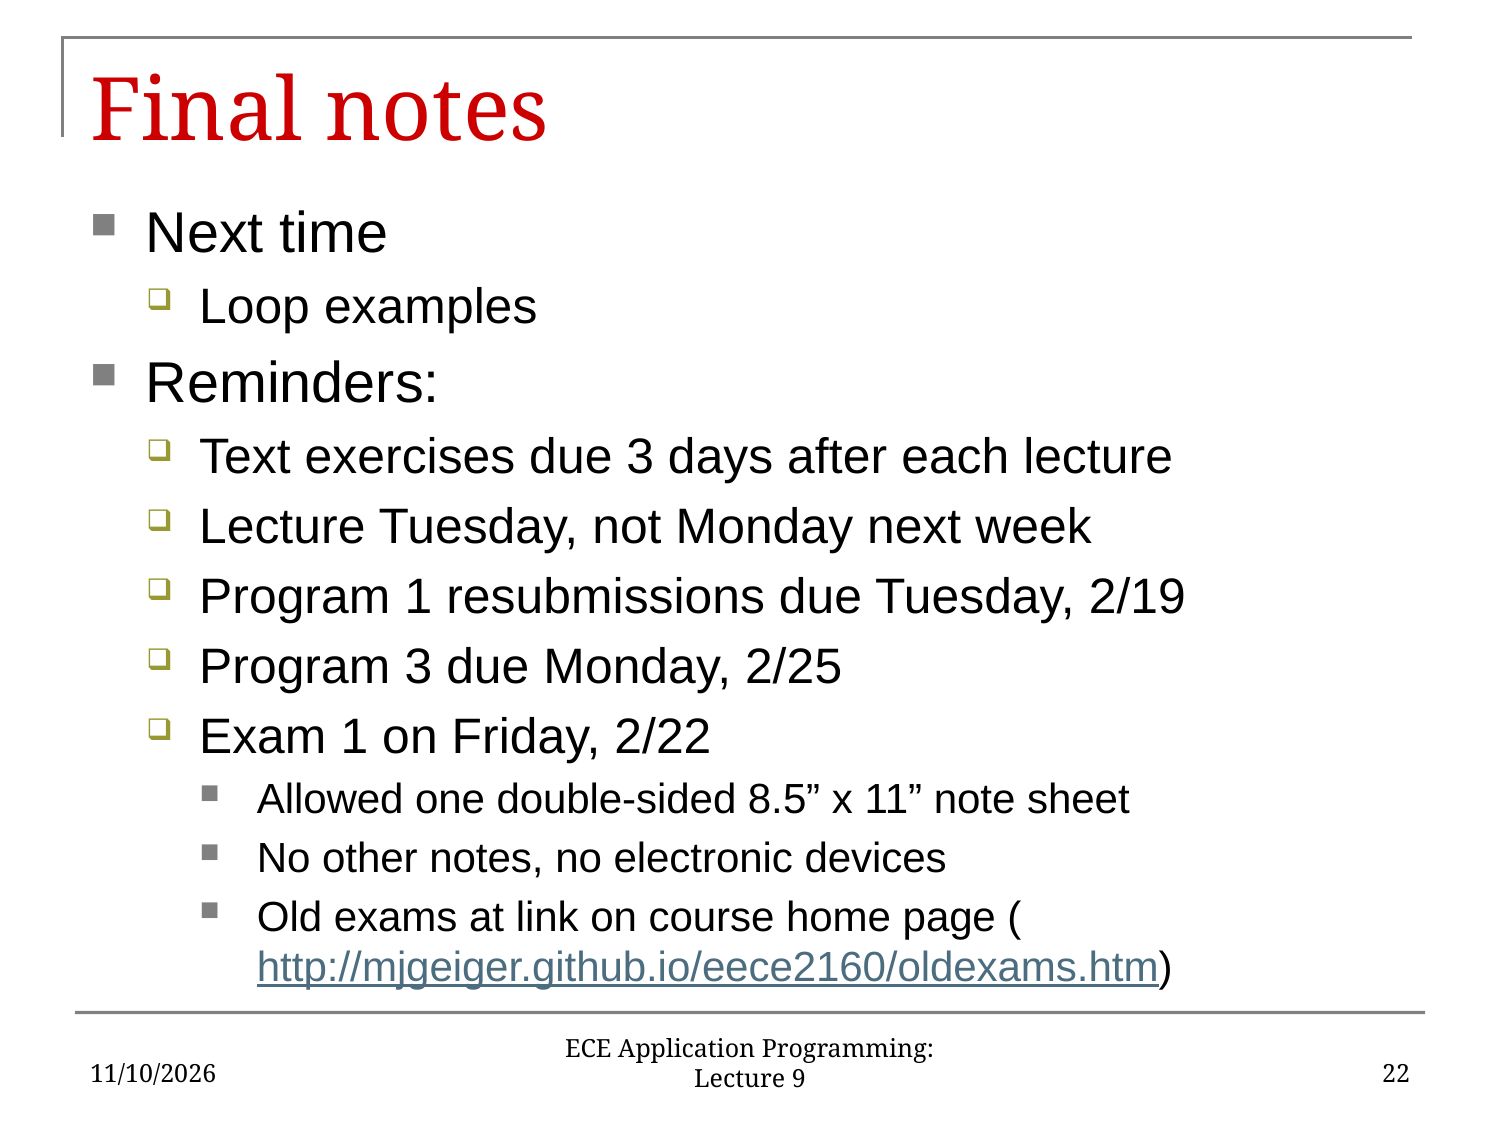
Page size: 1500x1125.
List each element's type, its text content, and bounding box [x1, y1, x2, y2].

title Final notes [75, 45, 1425, 163]
slide_number 22 [1074, 1023, 1426, 1100]
footer ECE Application Programming: Lecture 9 [512, 1024, 988, 1101]
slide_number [74, 1023, 426, 1100]
list Next time Loop examples Reminders: Text exercises due 3 days after each lecture Lecture Tuesday, not Monday next week Program 1 resubmissions due Tuesday, 2/19 Program 3 due Monday, 2/25 Exam 1 on Friday, 2/22 Allowed one double-sided 8.5” x 11” note sheet No other notes, no electronic devices Old exams at link on course home page (http://mjgeiger.github.io/eece2160/oldexams.htm) [75, 187, 1425, 1006]
